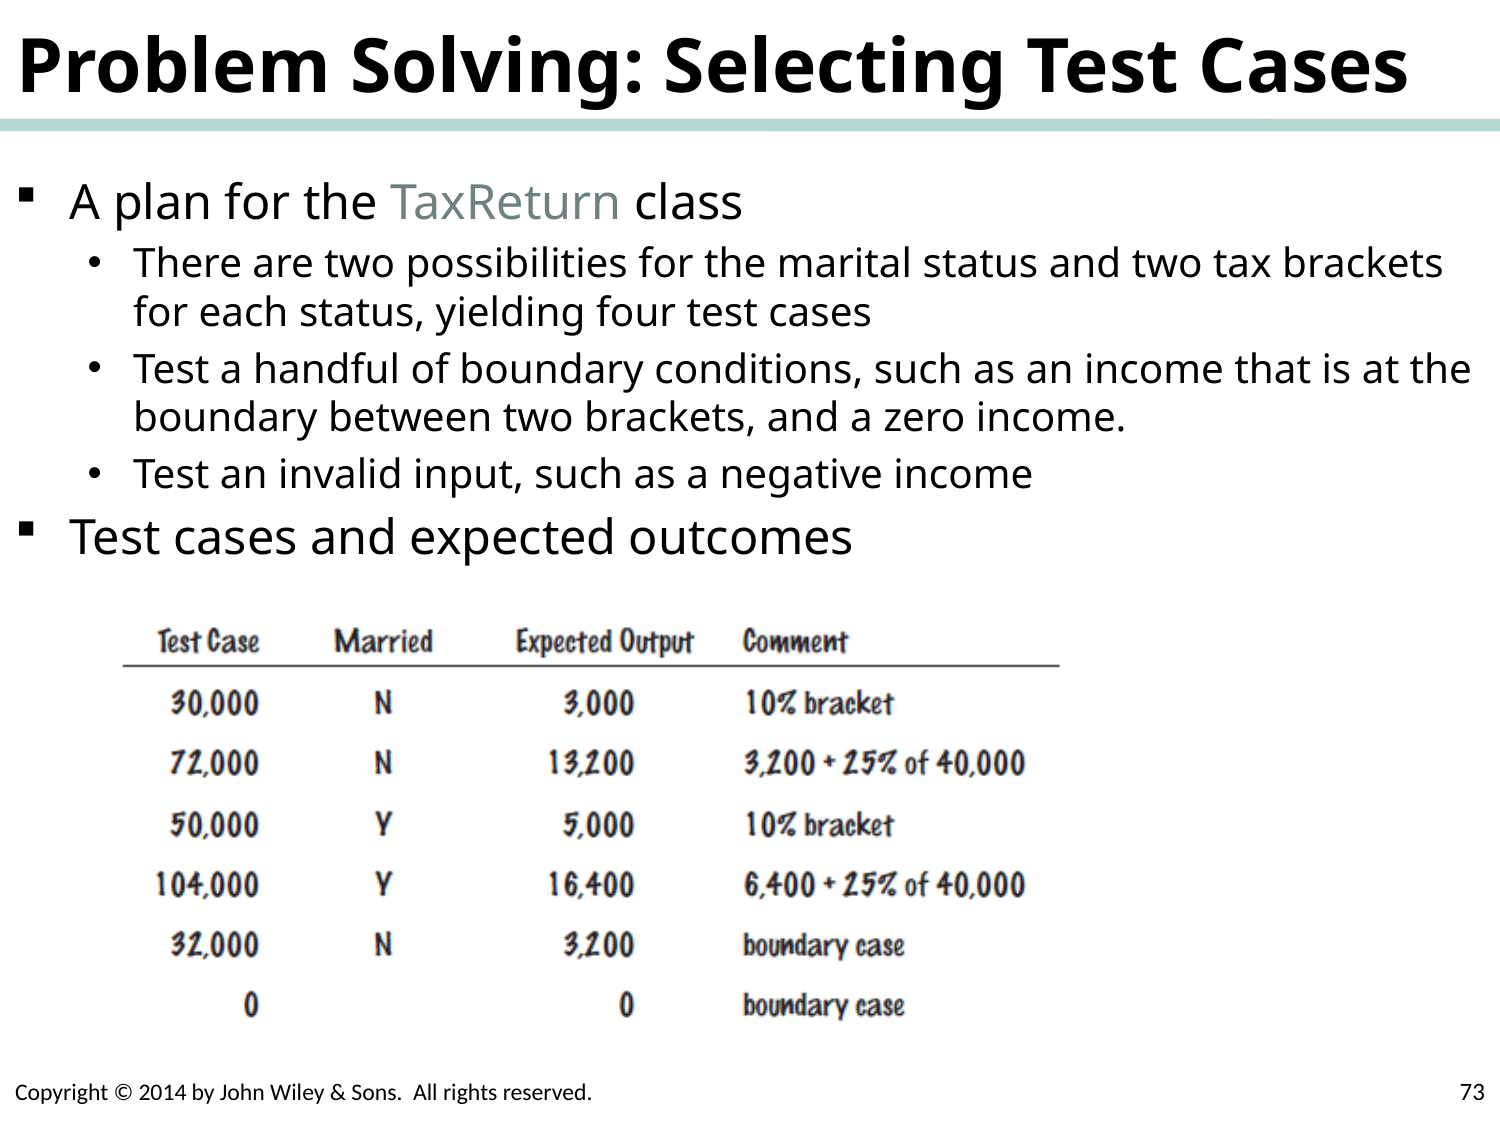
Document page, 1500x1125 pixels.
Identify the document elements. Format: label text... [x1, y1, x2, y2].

list A plan for the TaxReturn class There are two possibilities for the marital status and two tax brackets for each status, yielding four test cases Test a handful of boundary conditions, such as an income that is at the boundary between two brackets, and a zero income. Test an invalid input, such as a negative income Test cases and expected outcomes [0, 163, 1499, 573]
title Problem Solving: Selecting Test Cases [1, 0, 1500, 125]
picture [82, 613, 1077, 1073]
